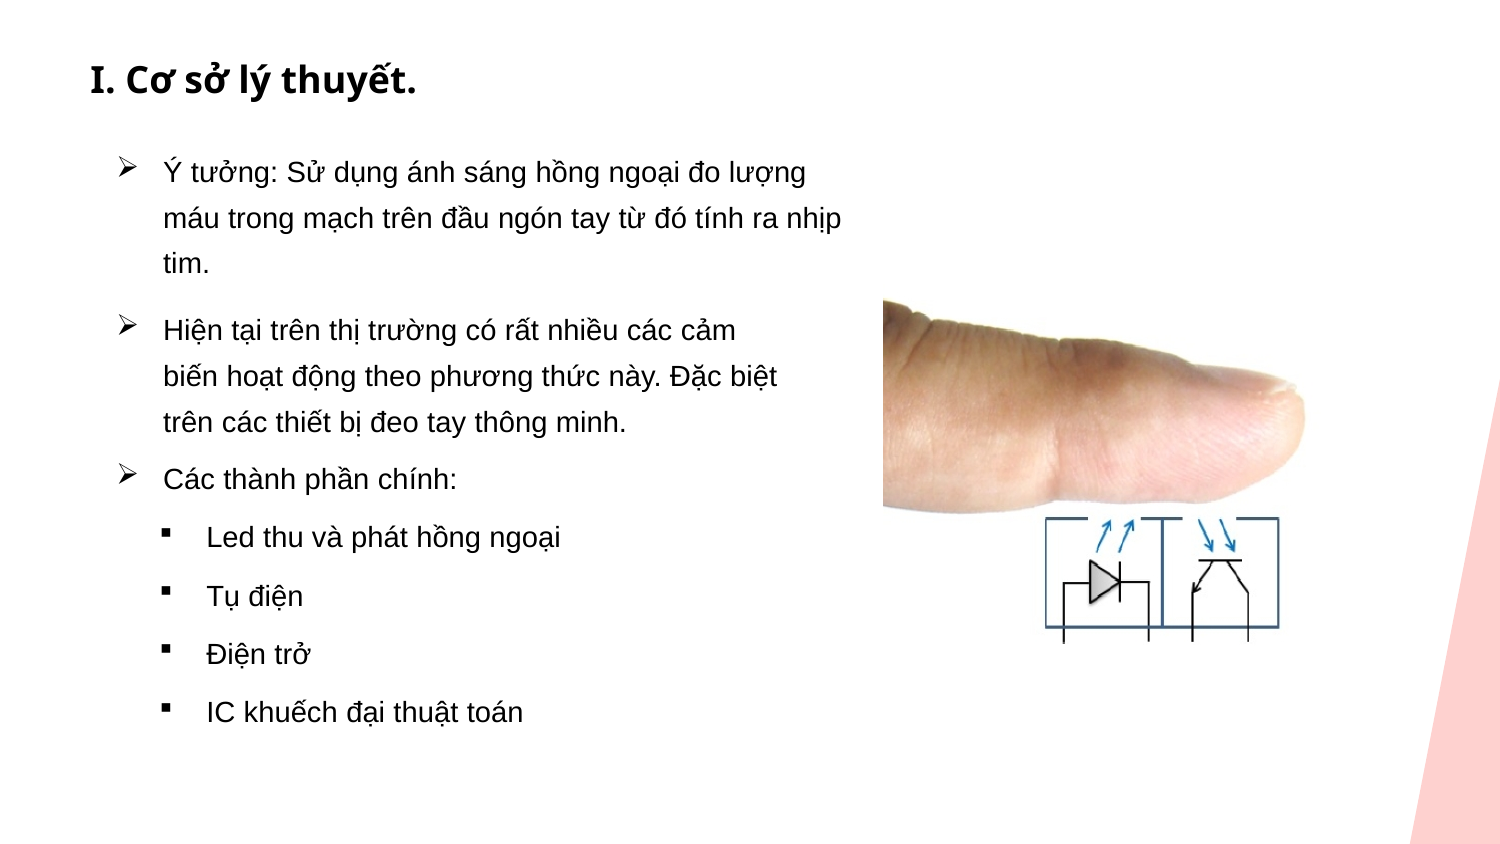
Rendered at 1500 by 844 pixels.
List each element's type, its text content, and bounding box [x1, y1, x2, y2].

text_box Các thành phần chính: Led thu và phát hồng ngoại Tụ điện Điện trở IC khuếch đại thuật toán [101, 442, 739, 737]
text_box Hiện tại trên thị trường có rất nhiều các cảm biến hoạt động theo phương thức này. Đặc biệt trên các thiết bị đeo tay thông minh. [101, 293, 796, 446]
text_box Ý tưởng: Sử dụng ánh sáng hồng ngoại đo lượng máu trong mạch trên đầu ngón tay từ đó tính ra nhịp tim. [101, 134, 869, 288]
text_box I. Cơ sở lý thuyết. [75, 48, 437, 109]
text_box [653, 117, 885, 201]
picture [882, 283, 1438, 659]
